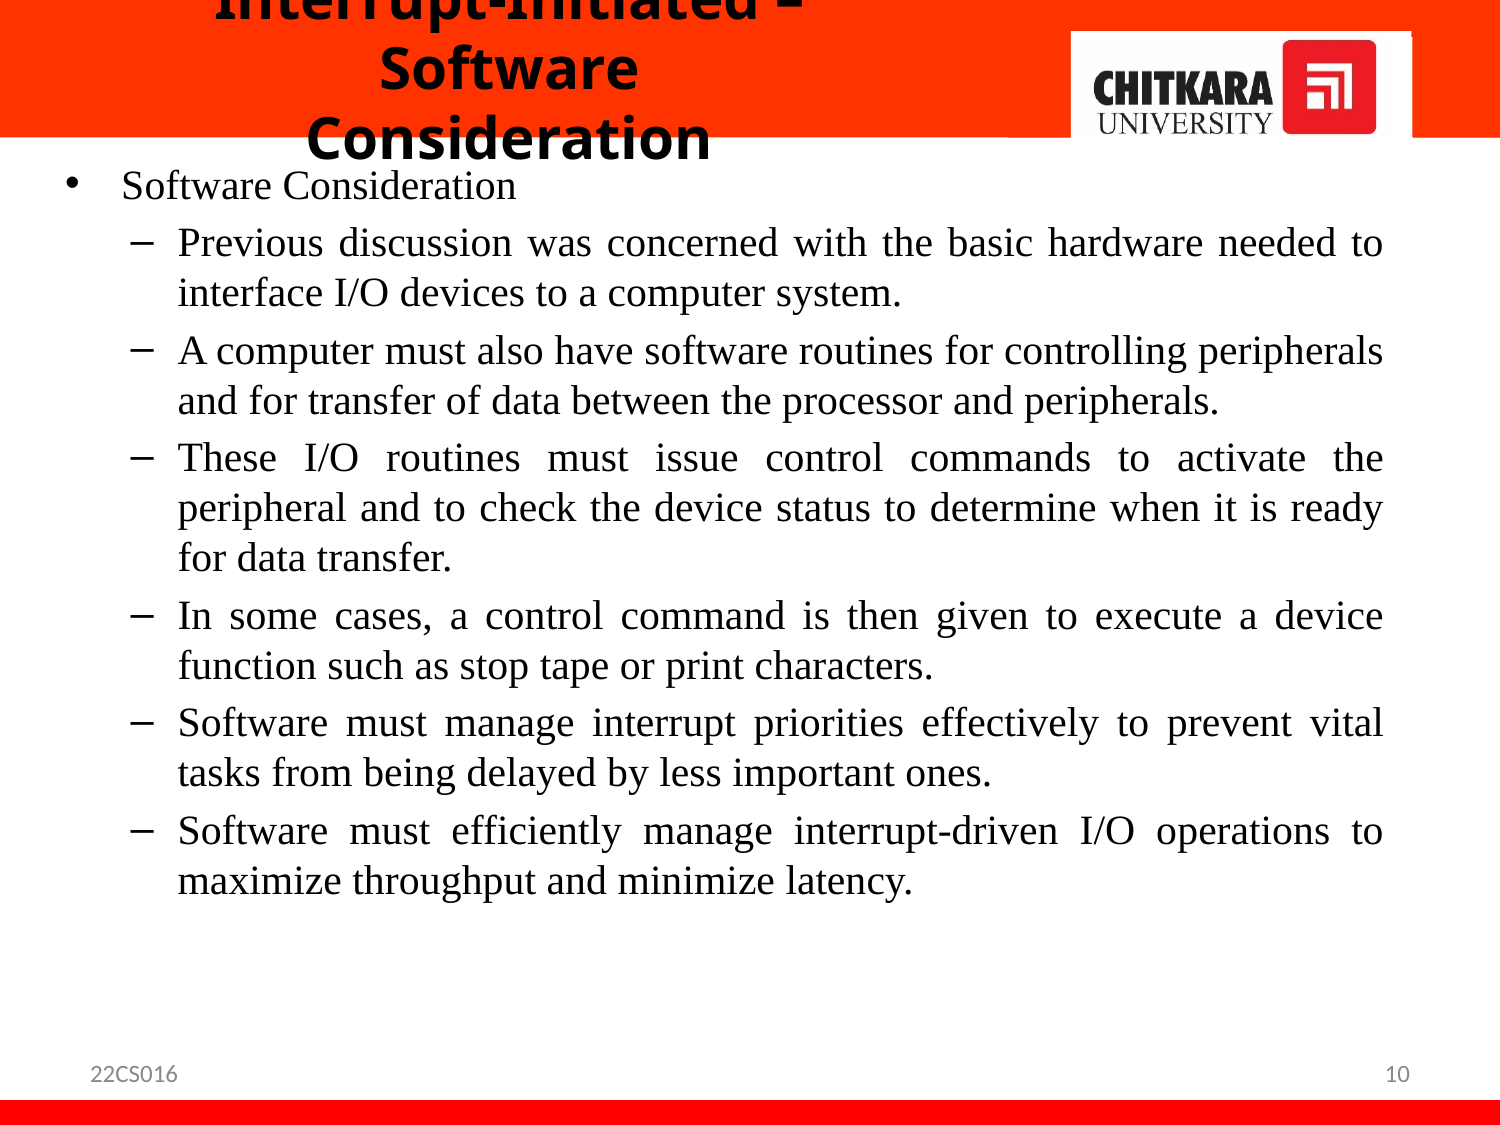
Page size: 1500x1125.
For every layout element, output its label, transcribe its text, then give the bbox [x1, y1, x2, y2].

title Interrupt-Initiated – Software Consideration [189, 67, 830, 135]
picture [1074, 37, 1391, 138]
list Software Consideration Previous discussion was concerned with the basic hardware needed to interface I/O devices to a computer system. A computer must also have software routines for controlling peripherals and for transfer of data between the processor and peripherals. These I/O routines must issue control commands to activate the peripheral and to check the device status to determine when it is ready for data transfer. In some cases, a control command is then given to execute a device function such as stop tape or print characters. Software must manage interrupt priorities effectively to prevent vital tasks from being delayed by less important ones. Software must efficiently manage interrupt-driven I/O operations to maximize throughput and minimize latency. [50, 149, 1400, 1058]
slide_number 22CS016 [75, 1042, 425, 1103]
slide_number 10 [1074, 1042, 1425, 1103]
